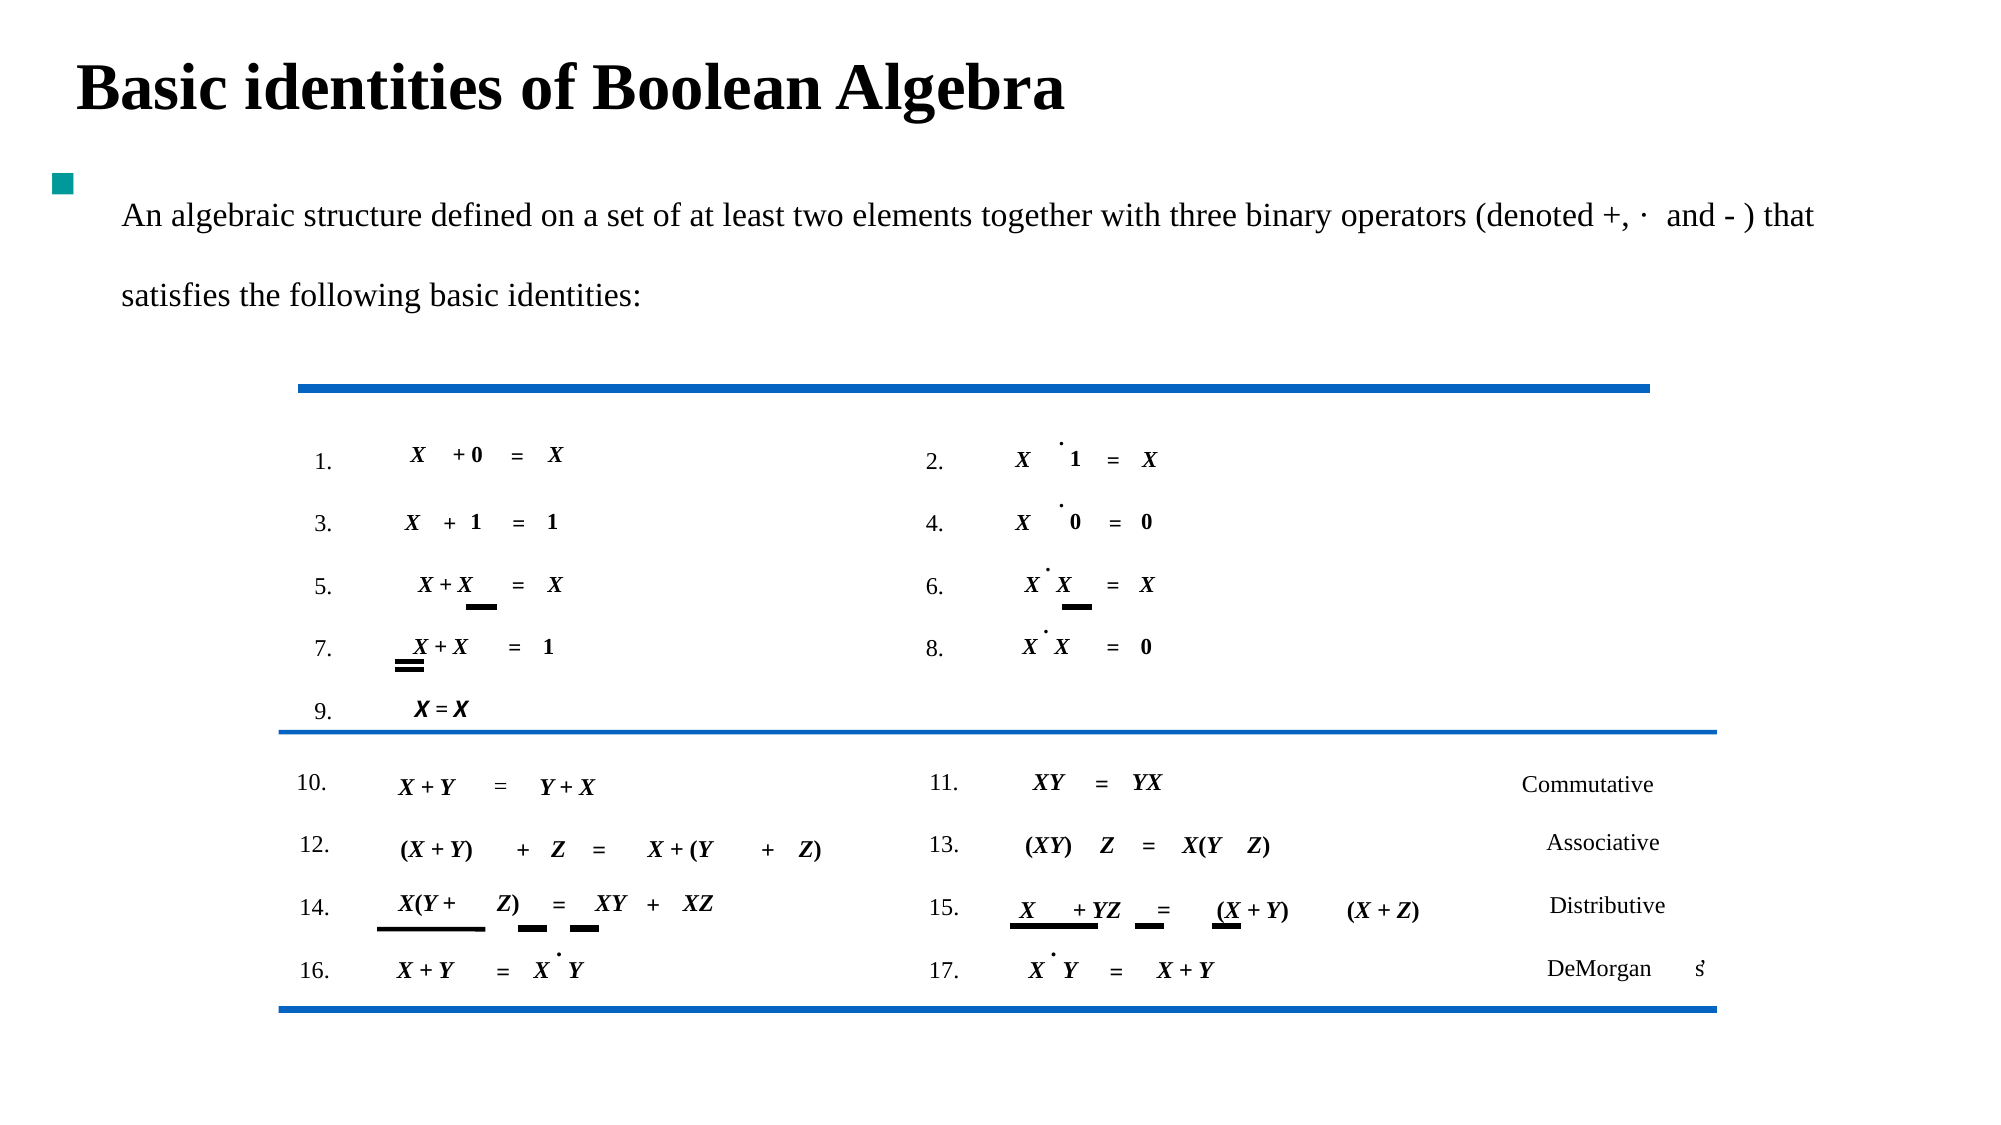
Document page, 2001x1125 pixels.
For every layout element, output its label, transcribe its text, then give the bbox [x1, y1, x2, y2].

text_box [918, 738, 971, 976]
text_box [919, 417, 951, 655]
title Basic identities of Boolean Algebra [61, 19, 1337, 146]
text_box [278, 729, 1717, 735]
text_box [278, 1006, 1717, 1013]
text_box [285, 738, 341, 976]
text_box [1474, 740, 1724, 975]
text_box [1008, 738, 1447, 978]
text_box An algebraic structure defined on a set of at least two elements together with three binary operators (denoted +, · and - ) that satisfies the following basic identities: [31, 146, 1909, 306]
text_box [1008, 417, 1164, 655]
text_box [373, 742, 830, 978]
text_box [298, 384, 1650, 393]
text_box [391, 412, 570, 716]
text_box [308, 417, 340, 718]
